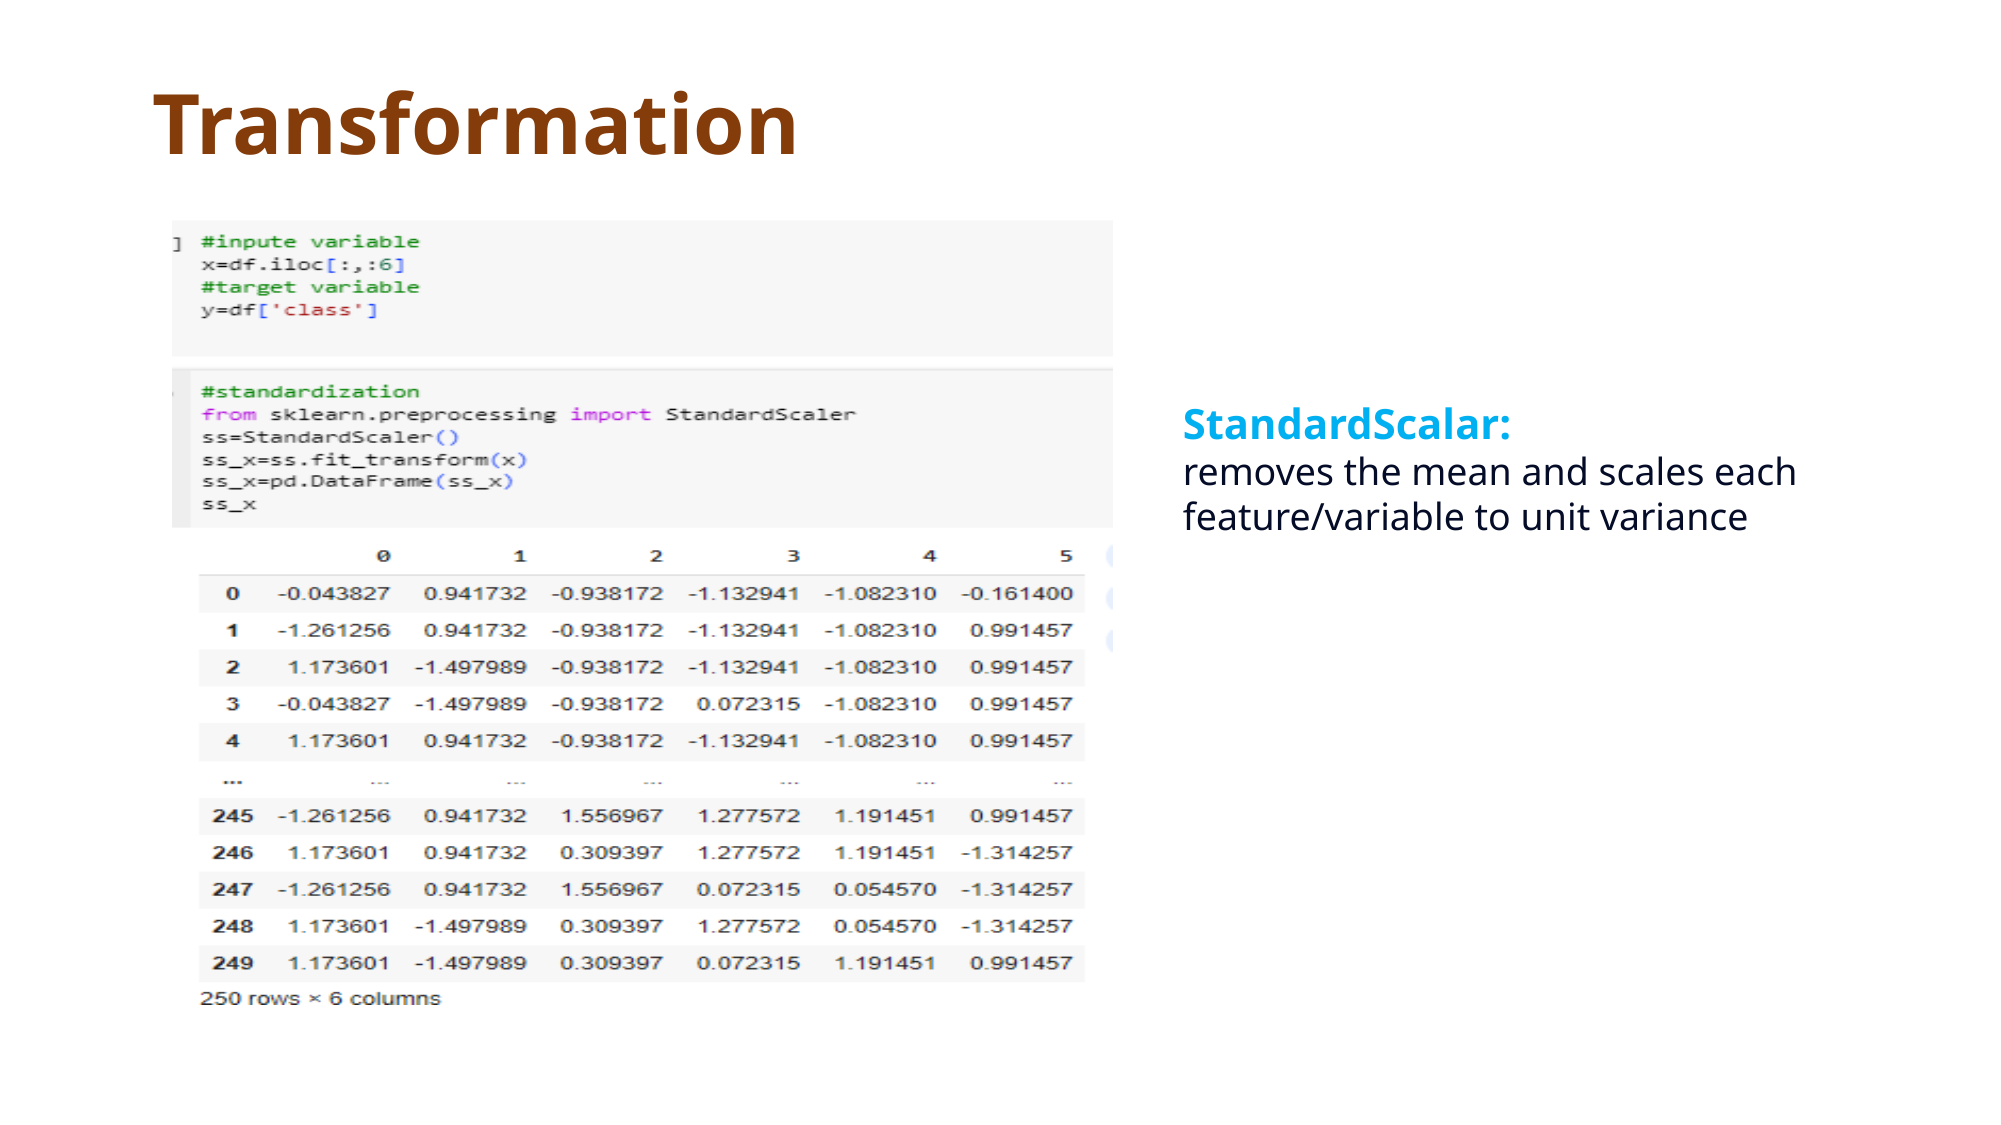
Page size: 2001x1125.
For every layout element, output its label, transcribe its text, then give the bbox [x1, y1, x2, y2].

title Transformation [137, 59, 1863, 196]
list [172, 215, 1113, 1005]
text_box StandardScalar: removes the mean and scales each feature/variable to unit variance [1168, 390, 1923, 546]
